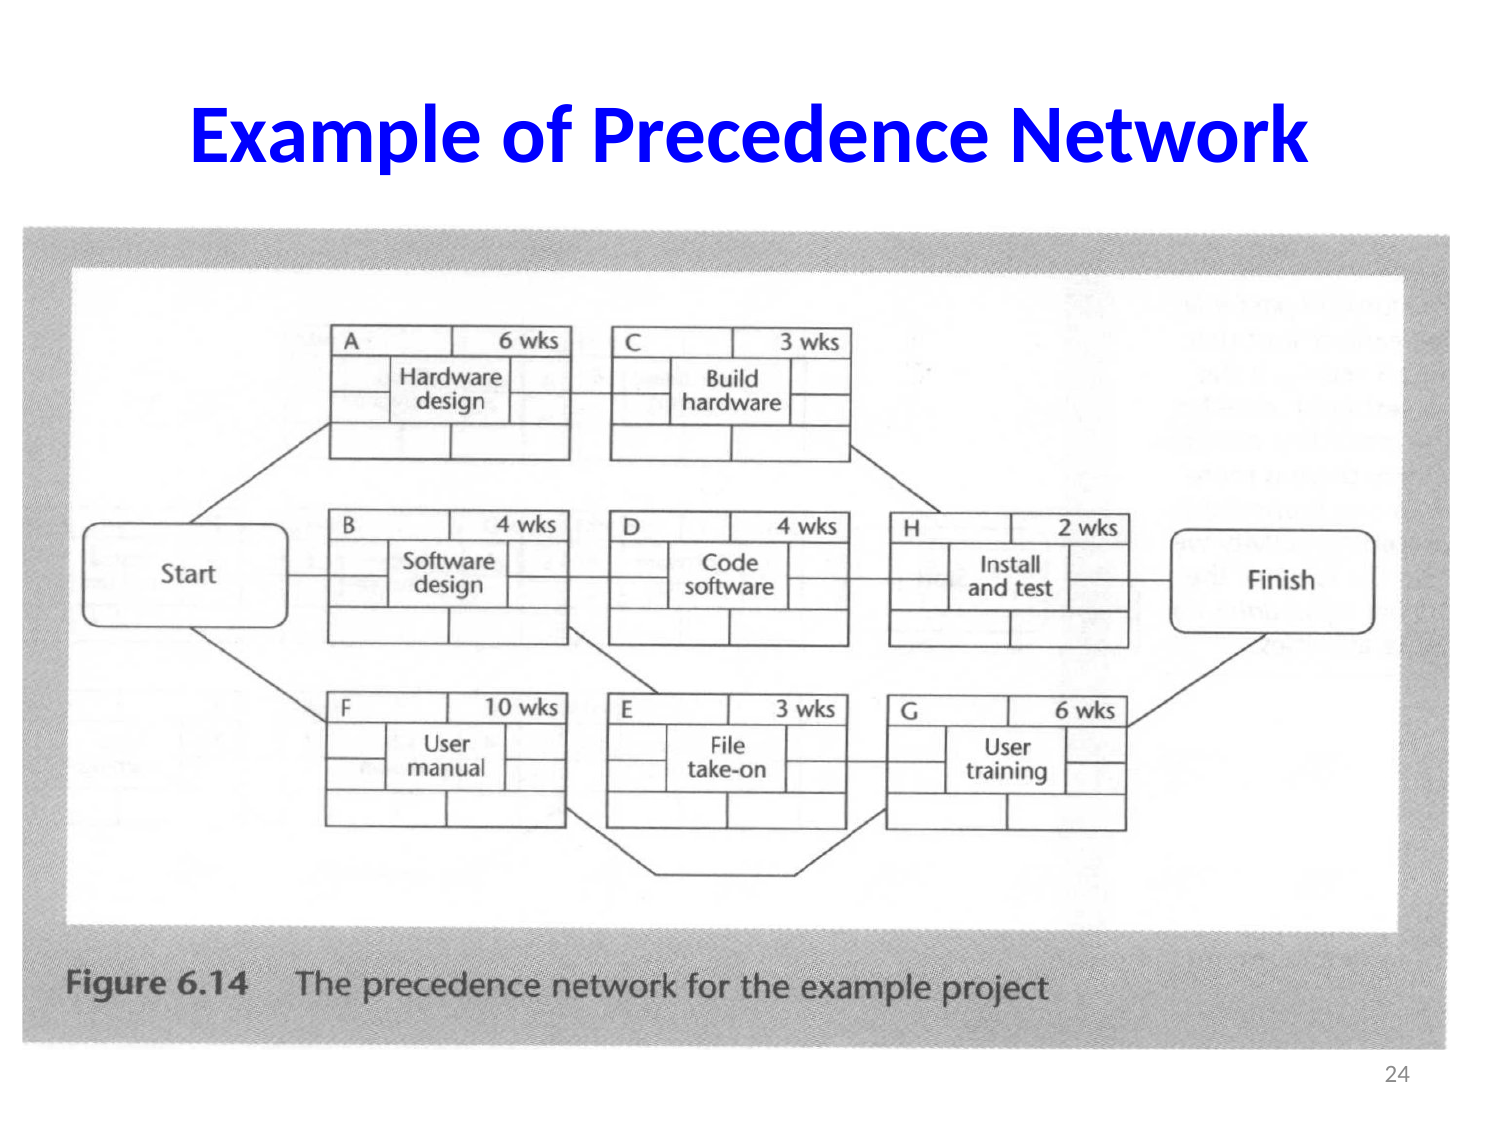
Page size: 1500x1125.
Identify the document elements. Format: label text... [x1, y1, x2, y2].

picture [22, 224, 1451, 1051]
slide_number 24 [1074, 1059, 1425, 1103]
title Example of Precedence Network [75, 45, 1425, 213]
